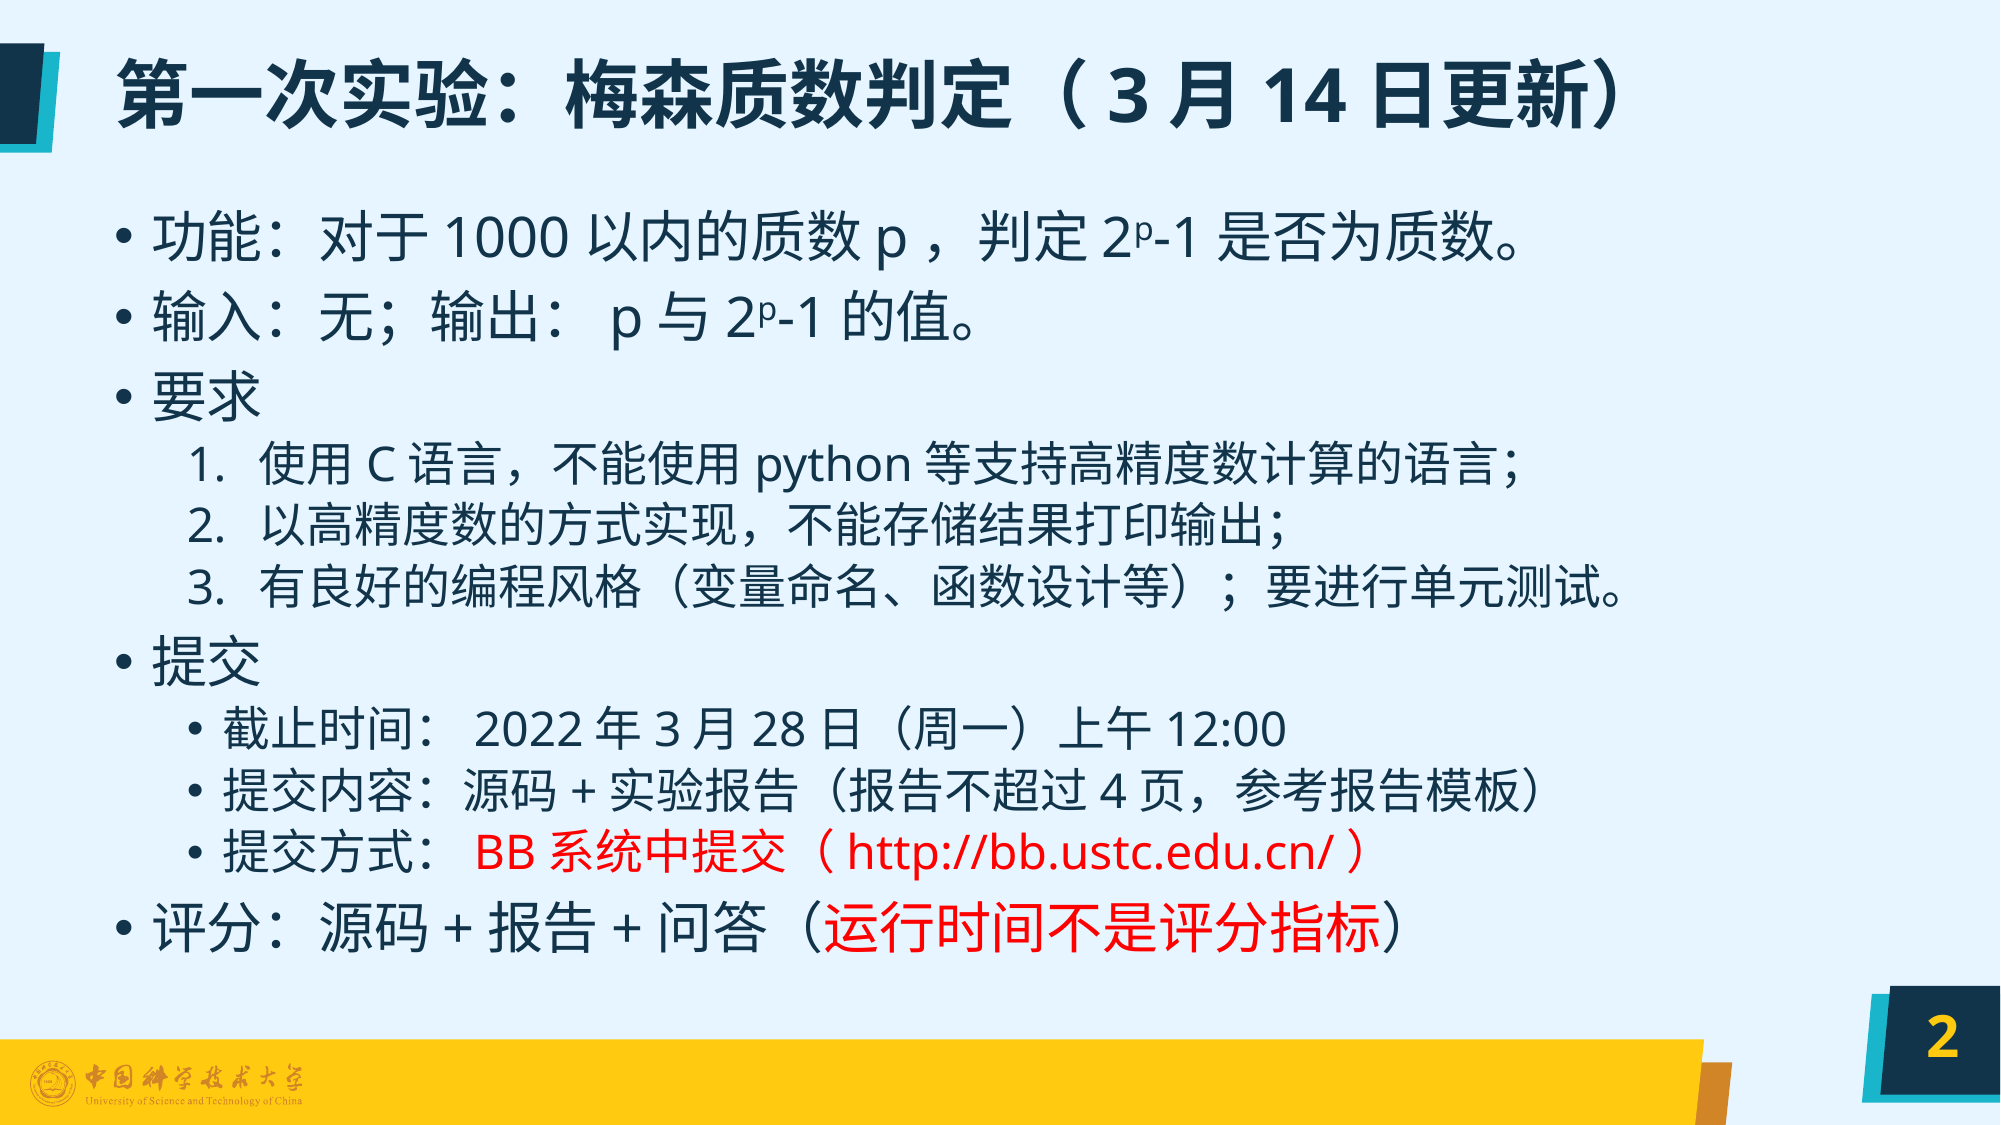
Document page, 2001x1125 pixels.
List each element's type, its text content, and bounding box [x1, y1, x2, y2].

slide_number 2 [1898, 993, 1989, 1084]
title 第一次实验：梅森质数判定（3月14日更新） [99, 43, 1863, 153]
list 功能：对于1000以内的质数p，判定2p-1是否为质数。 输入：无；输出：p与2p-1的值。 要求 使用C语言，不能使用python等支持高精度数计算的语言； 以高精度数的方式实现，不能存储结果打印输出； 有良好的编程风格（变量命名、函数设计等）；要进行单元测试。 提交 截止时间：2022年3月28日（周一）上午12:00 提交内容：源码+实验报告（报告不超过4页，参考报告模板） 提交方式：BB系统中提交（http://bb.ustc.edu.cn/） 评分：源码+报告+问答（运行时间不是评分指标） [99, 201, 1862, 973]
